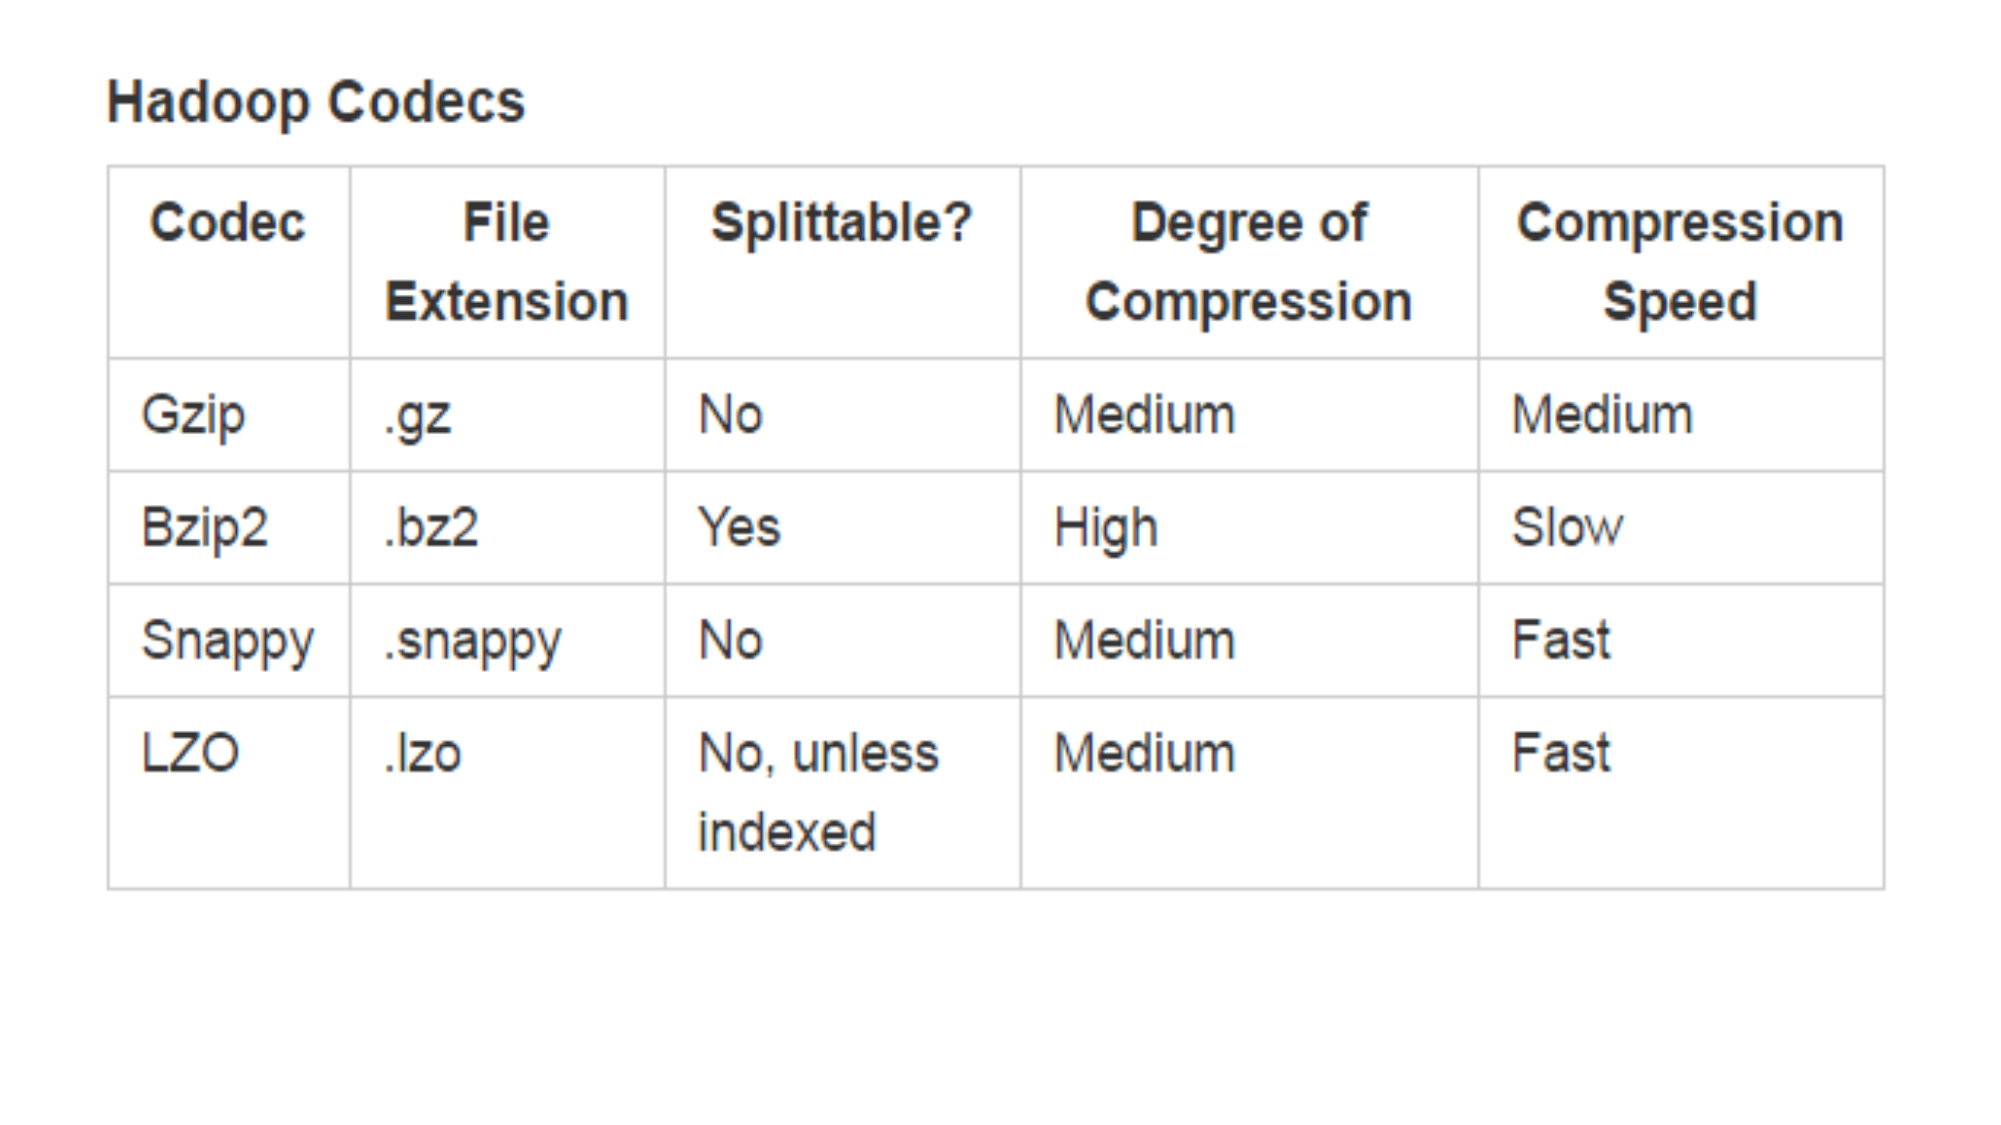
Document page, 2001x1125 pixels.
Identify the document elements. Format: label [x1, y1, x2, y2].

picture [96, 59, 1904, 922]
